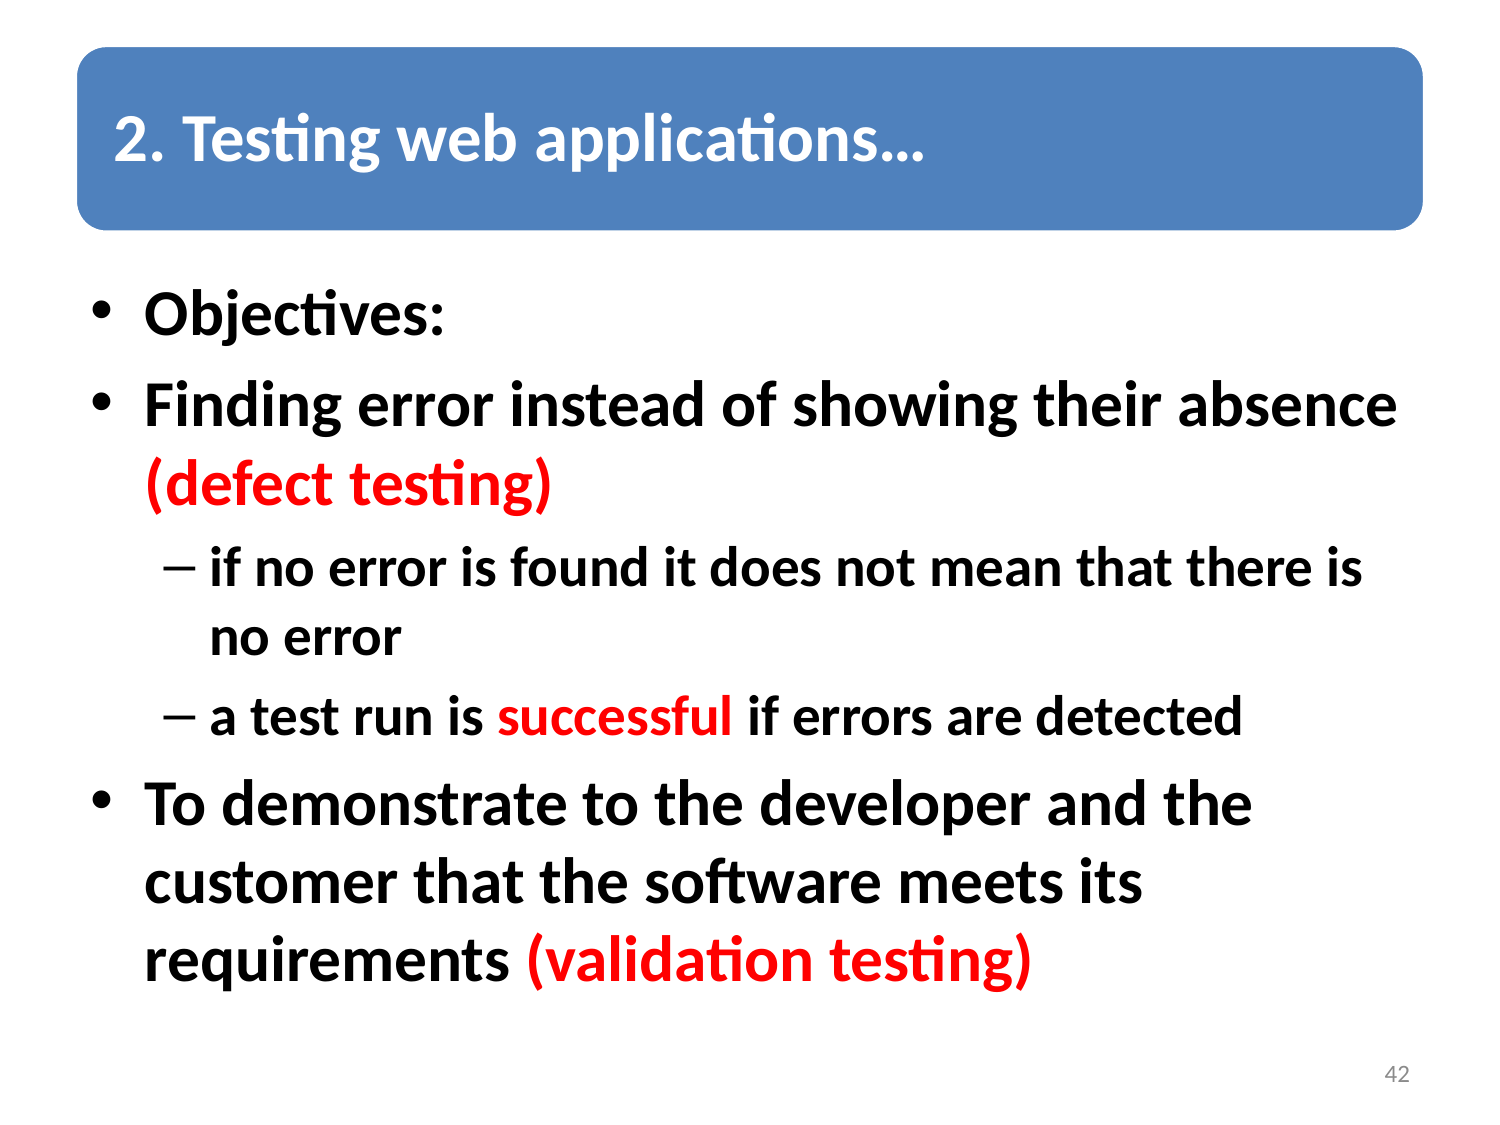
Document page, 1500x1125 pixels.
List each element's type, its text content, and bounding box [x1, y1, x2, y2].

slide_number 42 [1074, 1042, 1425, 1103]
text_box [74, 44, 1426, 233]
list Objectives: Finding error instead of showing their absence (defect testing) if no error is found it does not mean that there is no error a test run is successful if errors are detected To demonstrate to the developer and the customer that the software meets its requirements (validation testing) [75, 262, 1425, 1005]
